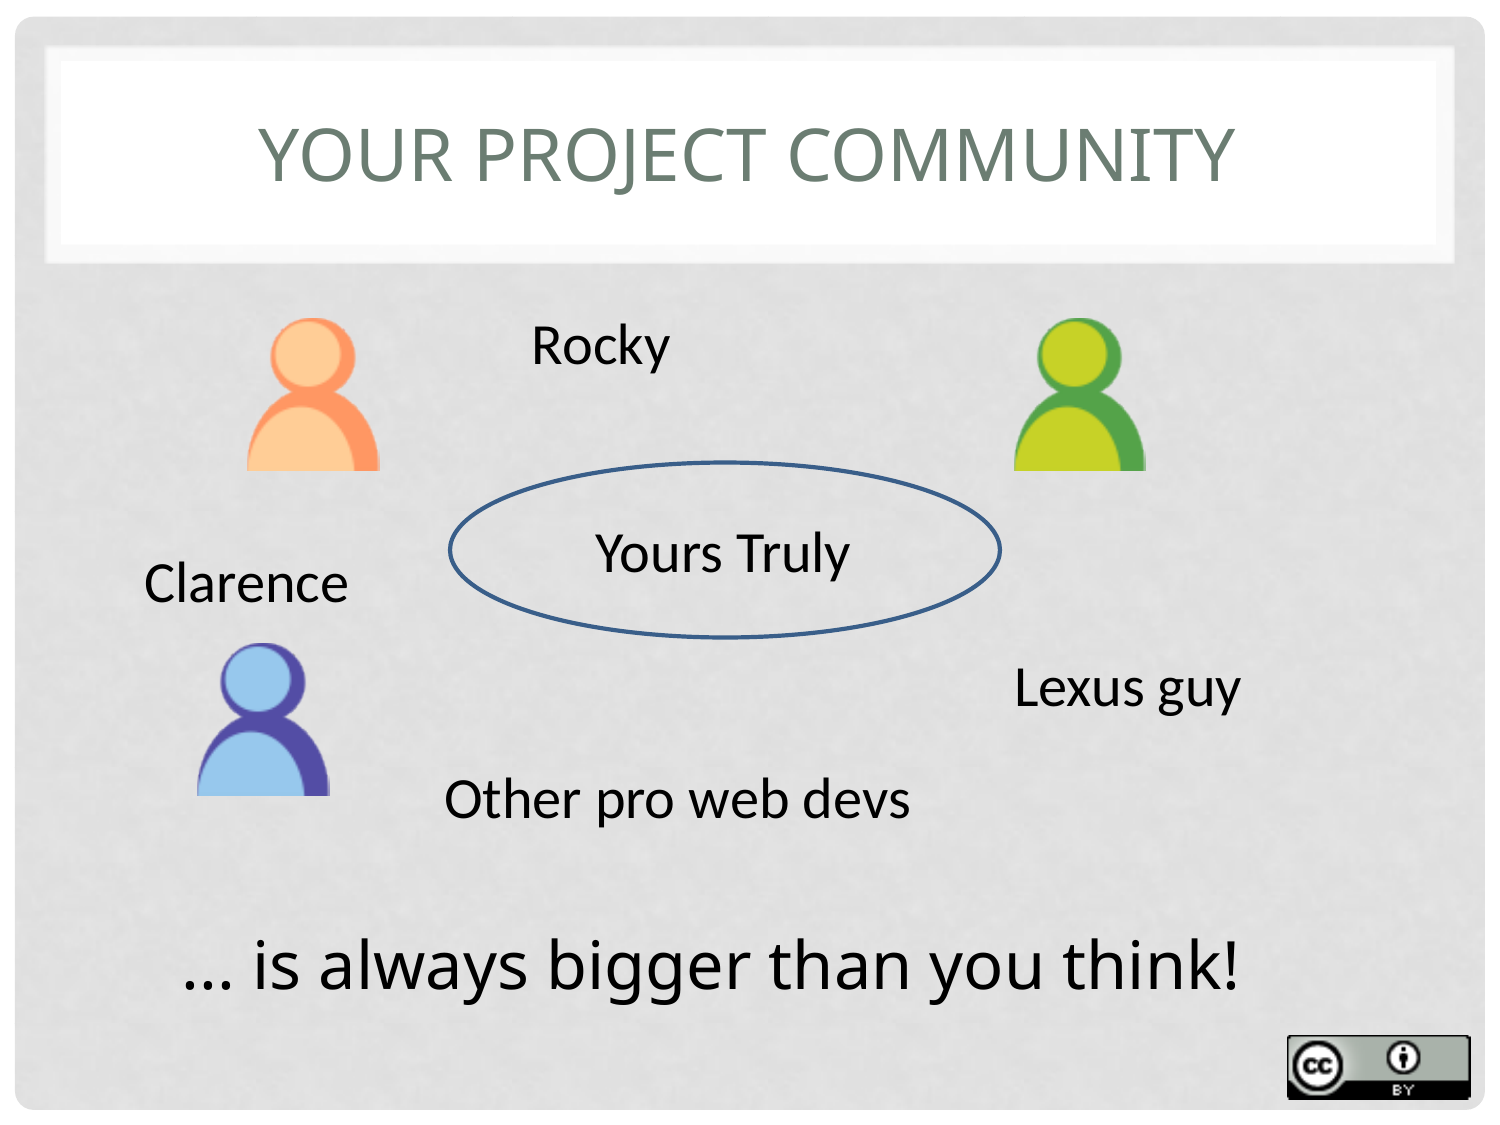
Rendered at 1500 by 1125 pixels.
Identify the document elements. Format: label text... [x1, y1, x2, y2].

text_box Clarence [138, 537, 357, 620]
picture [247, 318, 380, 472]
text_box Yours Truly [589, 508, 858, 591]
picture [1014, 318, 1147, 472]
text_box Rocky [525, 299, 678, 383]
title Your project community [69, 66, 1425, 238]
text_box Other pro web devs [438, 754, 918, 837]
picture [1287, 1035, 1471, 1100]
text_box Lexus guy [1008, 641, 1249, 725]
text_box [450, 462, 1000, 638]
text_box ... is always bigger than you think! [174, 916, 1248, 1010]
picture [197, 643, 330, 797]
